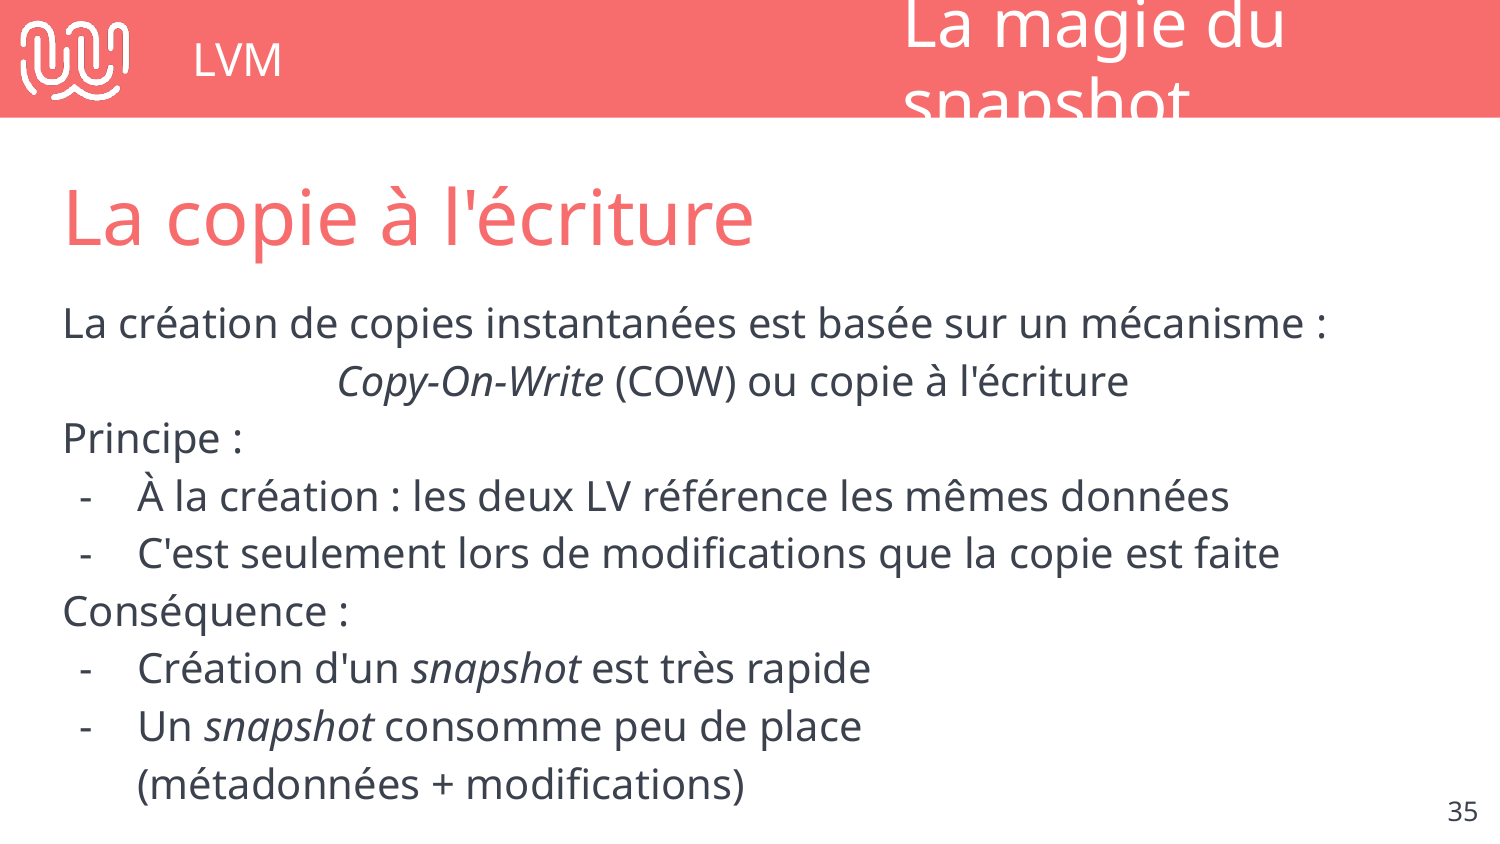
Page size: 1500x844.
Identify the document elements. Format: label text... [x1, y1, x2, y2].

subtitle La magie du snapshot [902, 31, 1479, 91]
picture [20, 20, 134, 101]
list La création de copies instantanées est basée sur un mécanisme : Copy-On-Write (COW) ou copie à l'écriture Principe : À la création : les deux LV référence les mêmes données C'est seulement lors de modifications que la copie est faite Conséquence : Création d'un snapshot est très rapide Un snapshot consomme peu de place (métadonnées + modifications) [62, 281, 1404, 816]
title La copie à l'écriture [62, 168, 1452, 256]
slide_number ‹#› [1403, 779, 1494, 844]
title LVM [192, 0, 896, 118]
